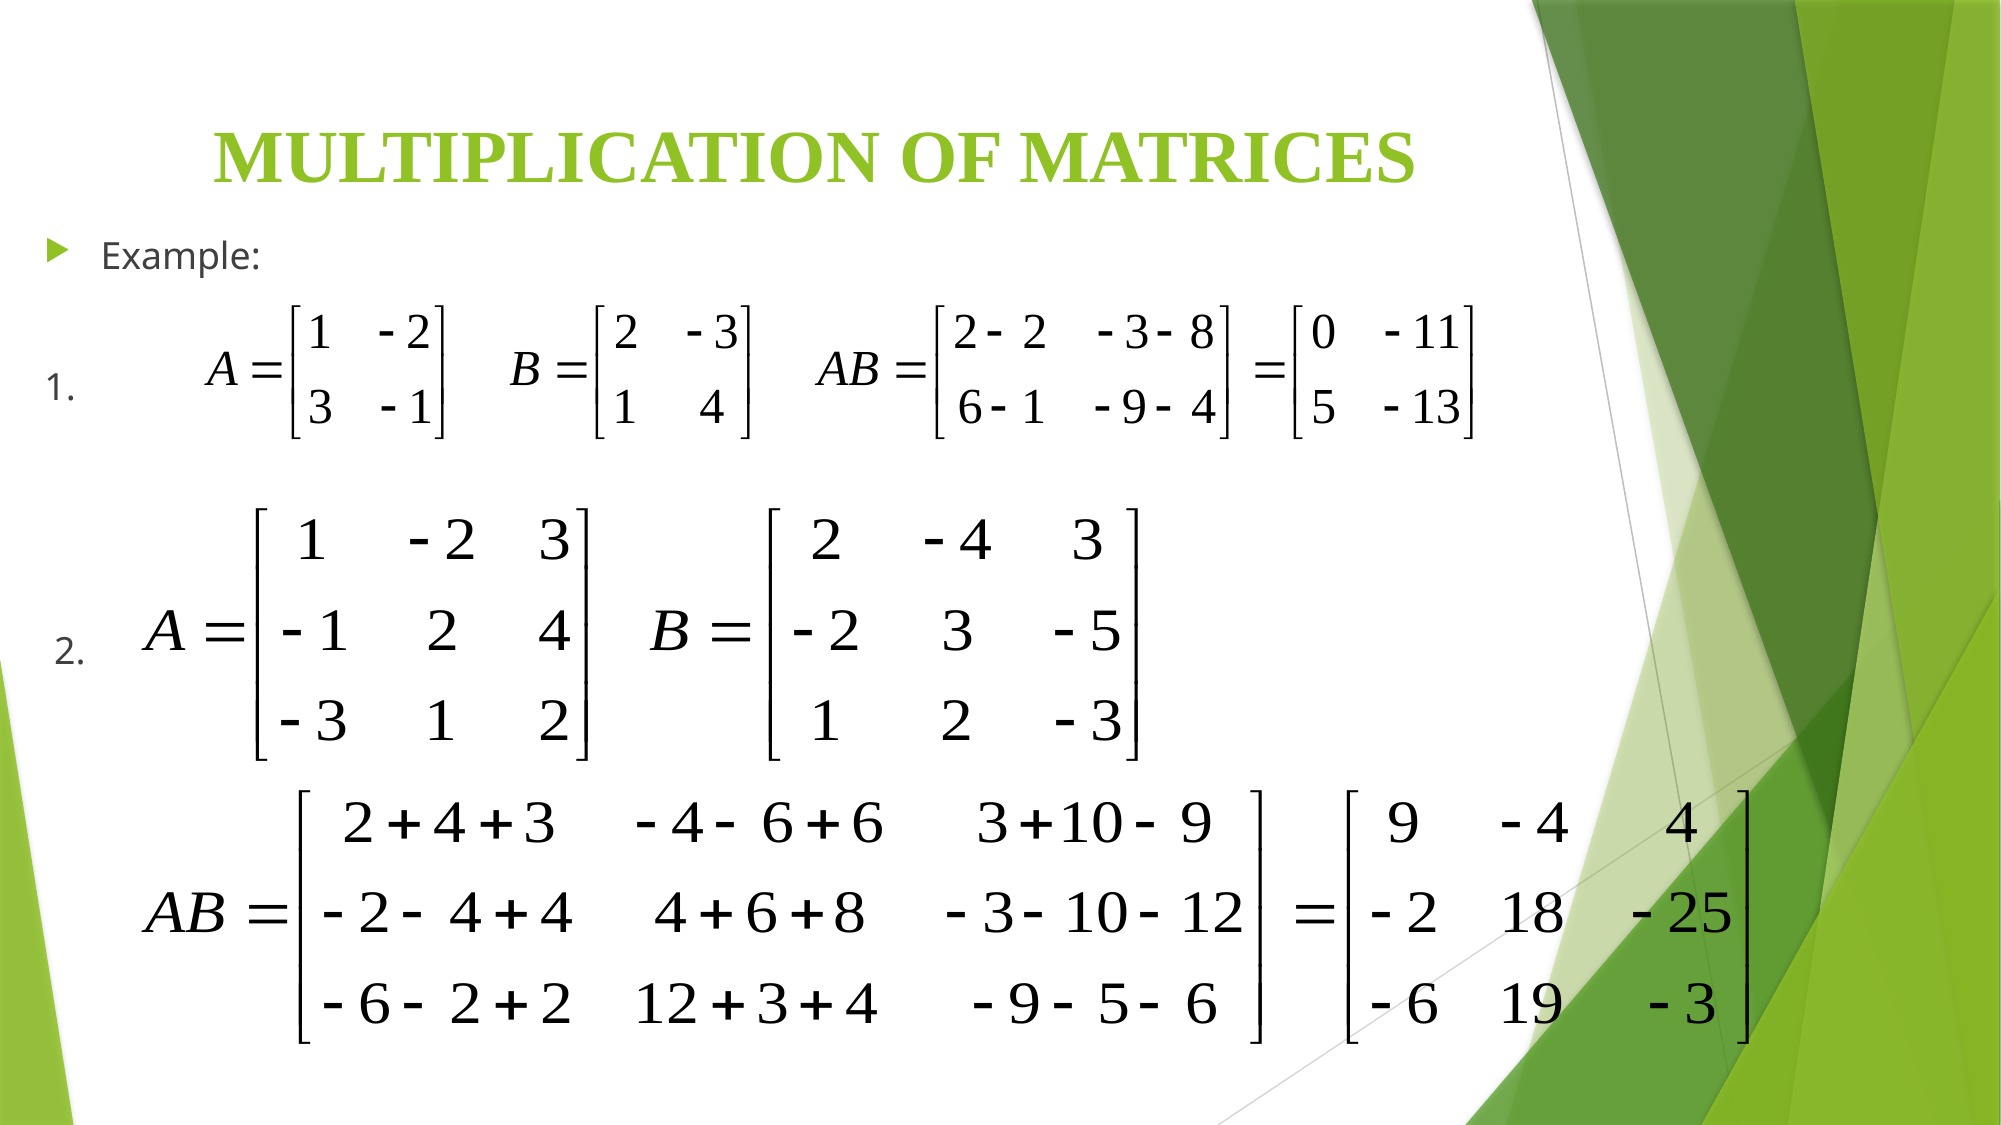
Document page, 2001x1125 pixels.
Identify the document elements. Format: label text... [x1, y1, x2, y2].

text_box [129, 494, 1772, 1059]
list Example: 1. 2. [29, 224, 1522, 992]
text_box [194, 296, 1492, 449]
title MULTIPLICATION OF MATRICES [111, 99, 1522, 209]
